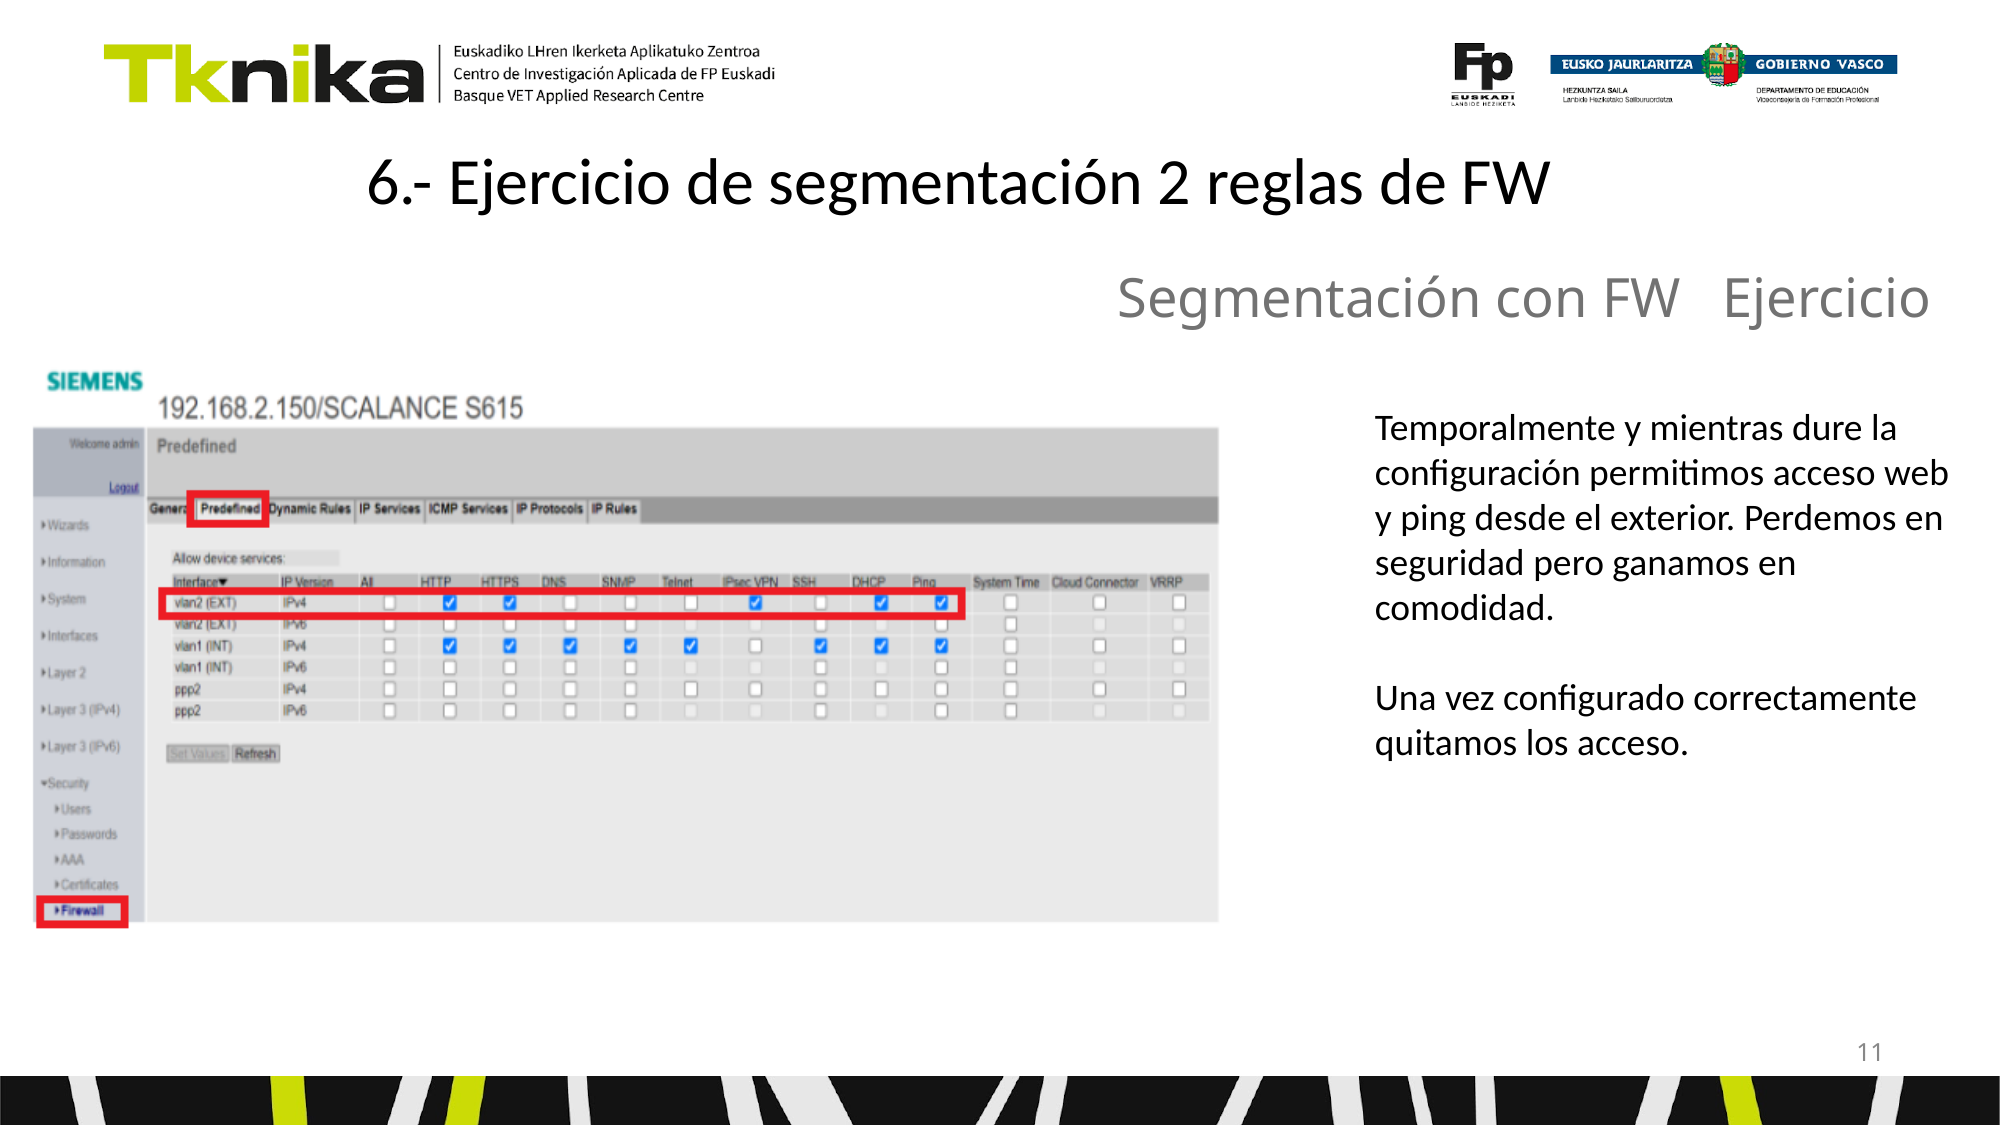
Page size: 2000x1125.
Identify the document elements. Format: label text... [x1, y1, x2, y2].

text_box 6.- Ejercicio de segmentación 2 reglas de FW [53, 130, 1866, 226]
text_box Segmentación con FW Ejercicio [1027, 248, 1987, 344]
picture [102, 42, 1898, 106]
text_box Temporalmente y mientras dure la configuración permitimos acceso web y ping desde el exterior. Perdemos en seguridad pero ganamos en comodidad. Una vez configurado correctamente quitamos los acceso. [1359, 387, 1968, 778]
picture [24, 358, 1260, 952]
slide_number ‹#› [1433, 1023, 1900, 1084]
picture [0, 1076, 2000, 1125]
